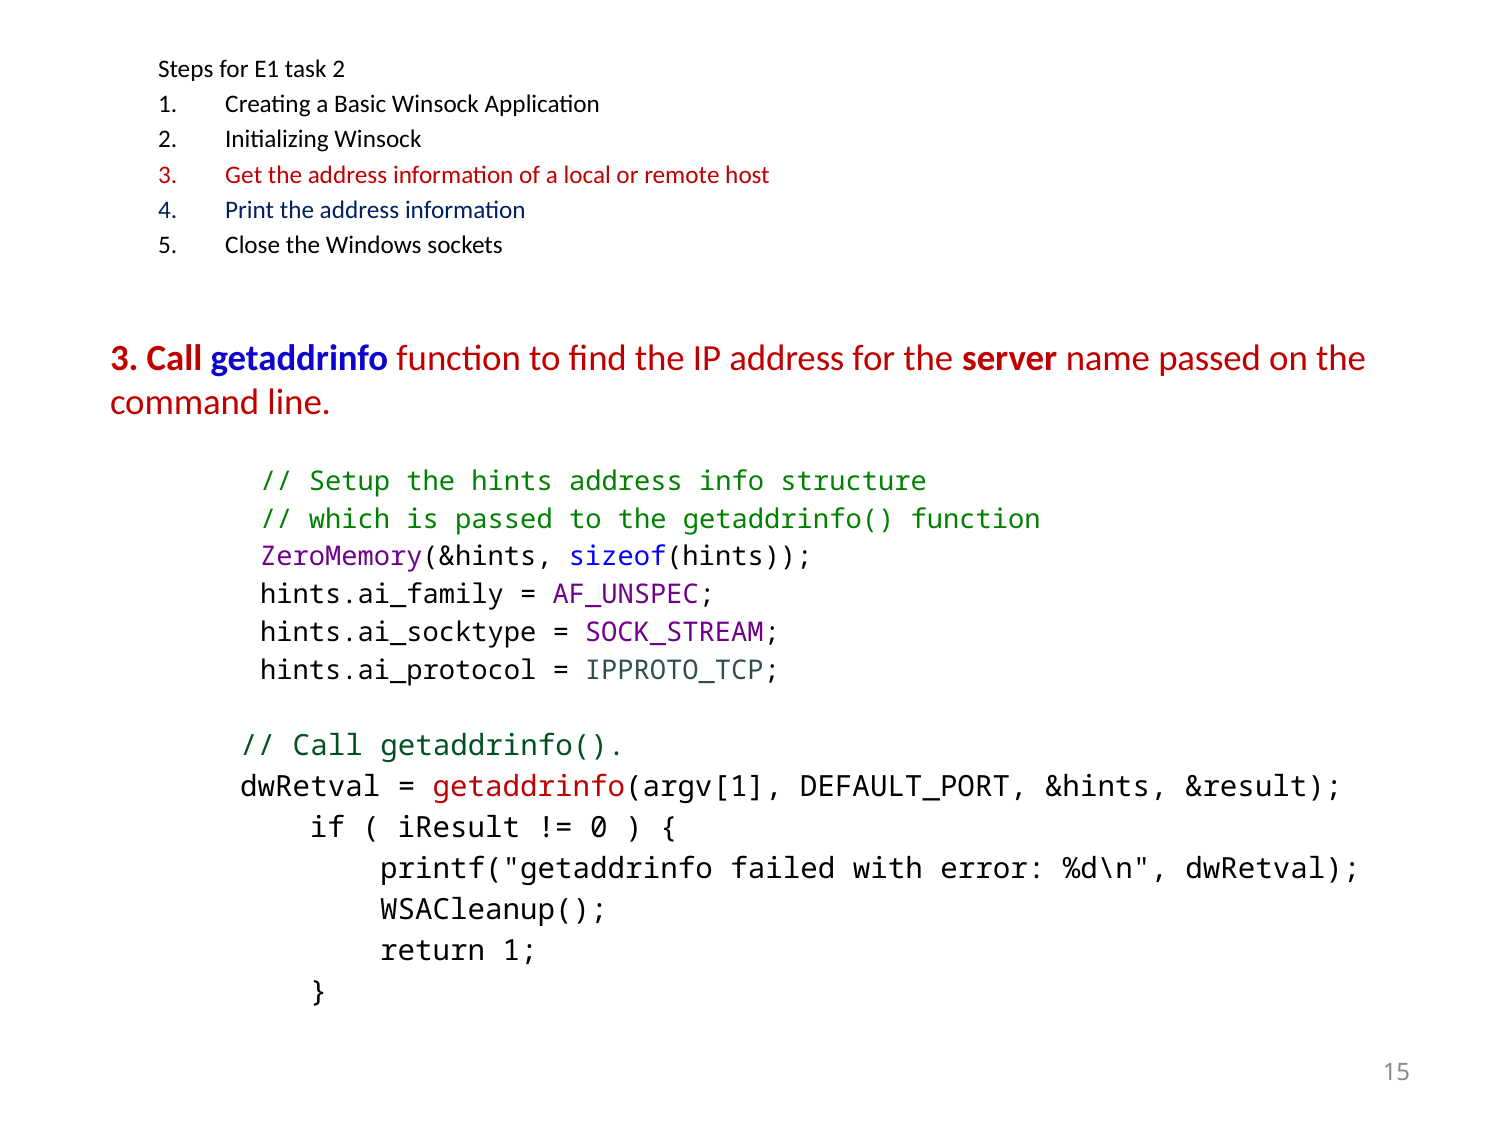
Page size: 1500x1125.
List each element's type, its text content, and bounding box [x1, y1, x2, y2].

text_box Steps for E1 task 2 Creating a Basic Winsock Application Initializing Winsock Get the address information of a local or remote host Print the address information Close the Windows sockets [94, 44, 1358, 268]
list 3. Call getaddrinfo function to find the IP address for the server name passed on the command line. // Setup the hints address info structure // which is passed to the getaddrinfo() function ZeroMemory(&hints, sizeof(hints)); hints.ai_family = AF_UNSPEC; hints.ai_socktype = SOCK_STREAM; hints.ai_protocol = IPPROTO_TCP; // Call getaddrinfo(). dwRetval = getaddrinfo(argv[1], DEFAULT_PORT, &hints, &result); if ( iResult != 0 ) { printf("getaddrinfo failed with error: %d\n", dwRetval); WSACleanup(); return 1; } [94, 326, 1406, 1071]
slide_number 15 [1074, 1042, 1425, 1103]
